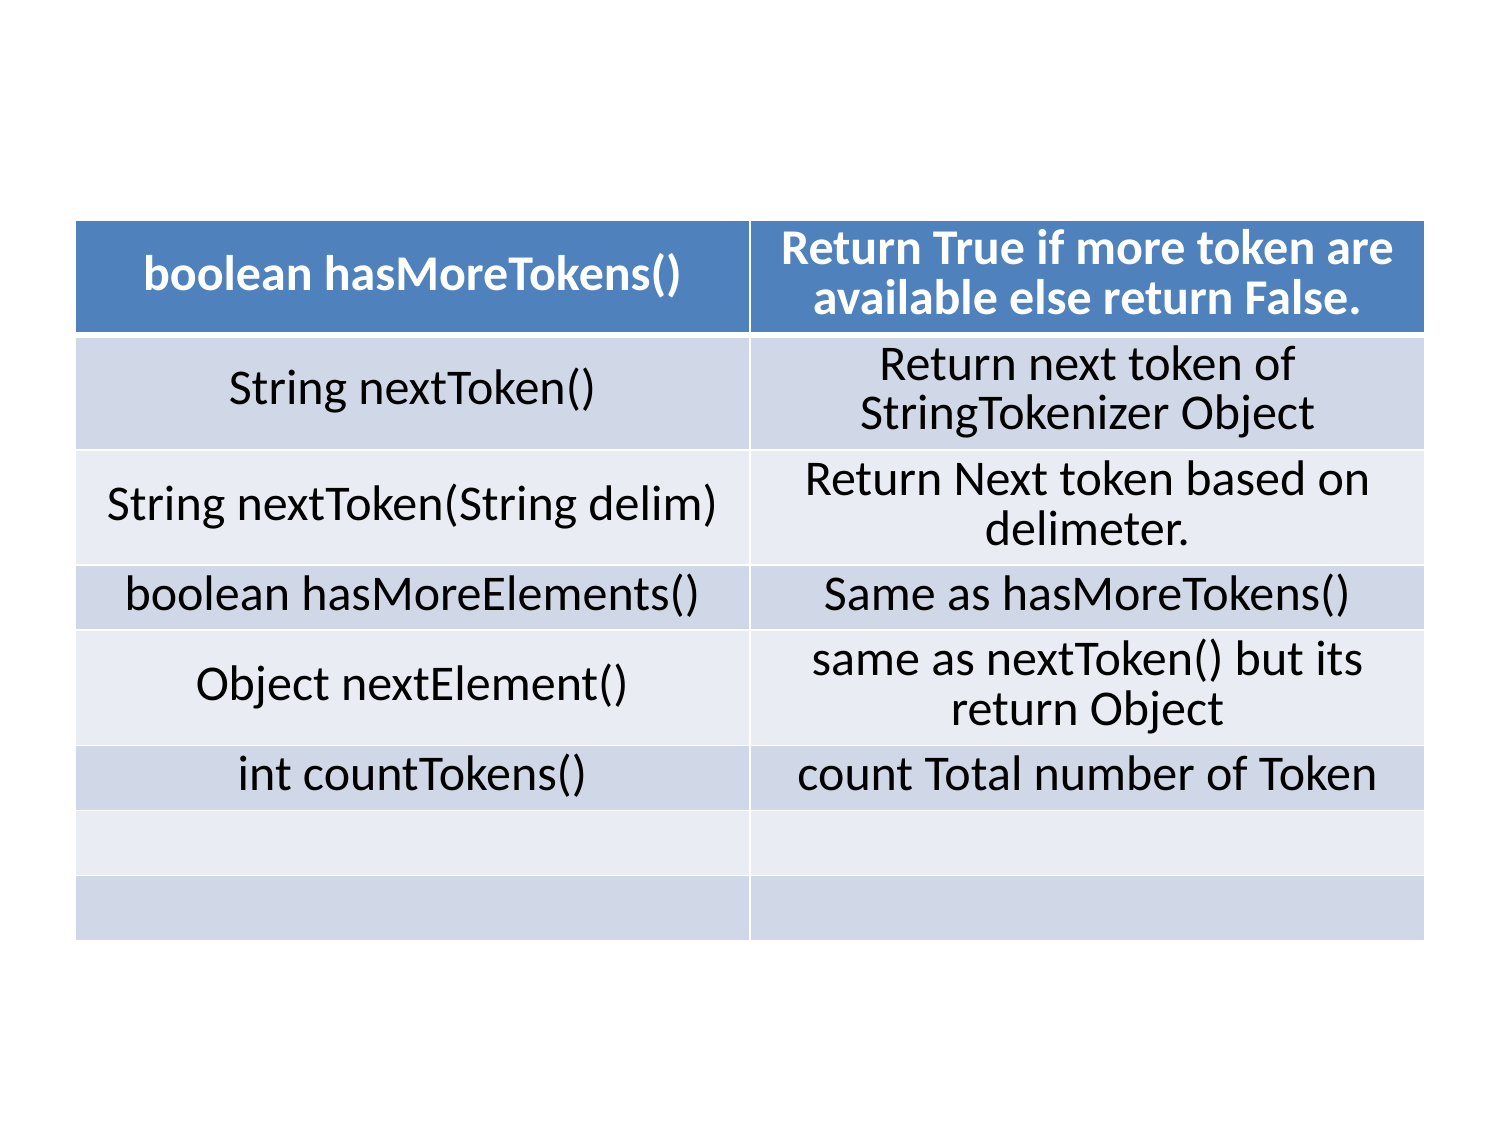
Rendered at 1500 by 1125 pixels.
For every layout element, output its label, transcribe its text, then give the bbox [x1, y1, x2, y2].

table_cell String nextToken() [76, 338, 749, 449]
table_cell [76, 876, 749, 940]
table_cell count Total number of Token [751, 746, 1424, 810]
table_header Return True if more token are available else return False. [751, 221, 1424, 332]
table_header boolean hasMoreTokens() [76, 221, 749, 332]
table_cell Same as hasMoreTokens() [751, 566, 1424, 629]
table_cell int countTokens() [76, 746, 749, 810]
table_cell [751, 811, 1424, 875]
table_cell String nextToken(String delim) [76, 451, 749, 564]
table_cell [751, 876, 1424, 940]
table_cell [76, 811, 749, 875]
table_cell Return next token of StringTokenizer Object [751, 338, 1424, 449]
table_cell boolean hasMoreElements() [76, 566, 749, 629]
table_cell same as nextToken() but its return Object [751, 631, 1424, 745]
table_cell Object nextElement() [76, 631, 749, 745]
table_cell Return Next token based on delimeter. [751, 451, 1424, 564]
